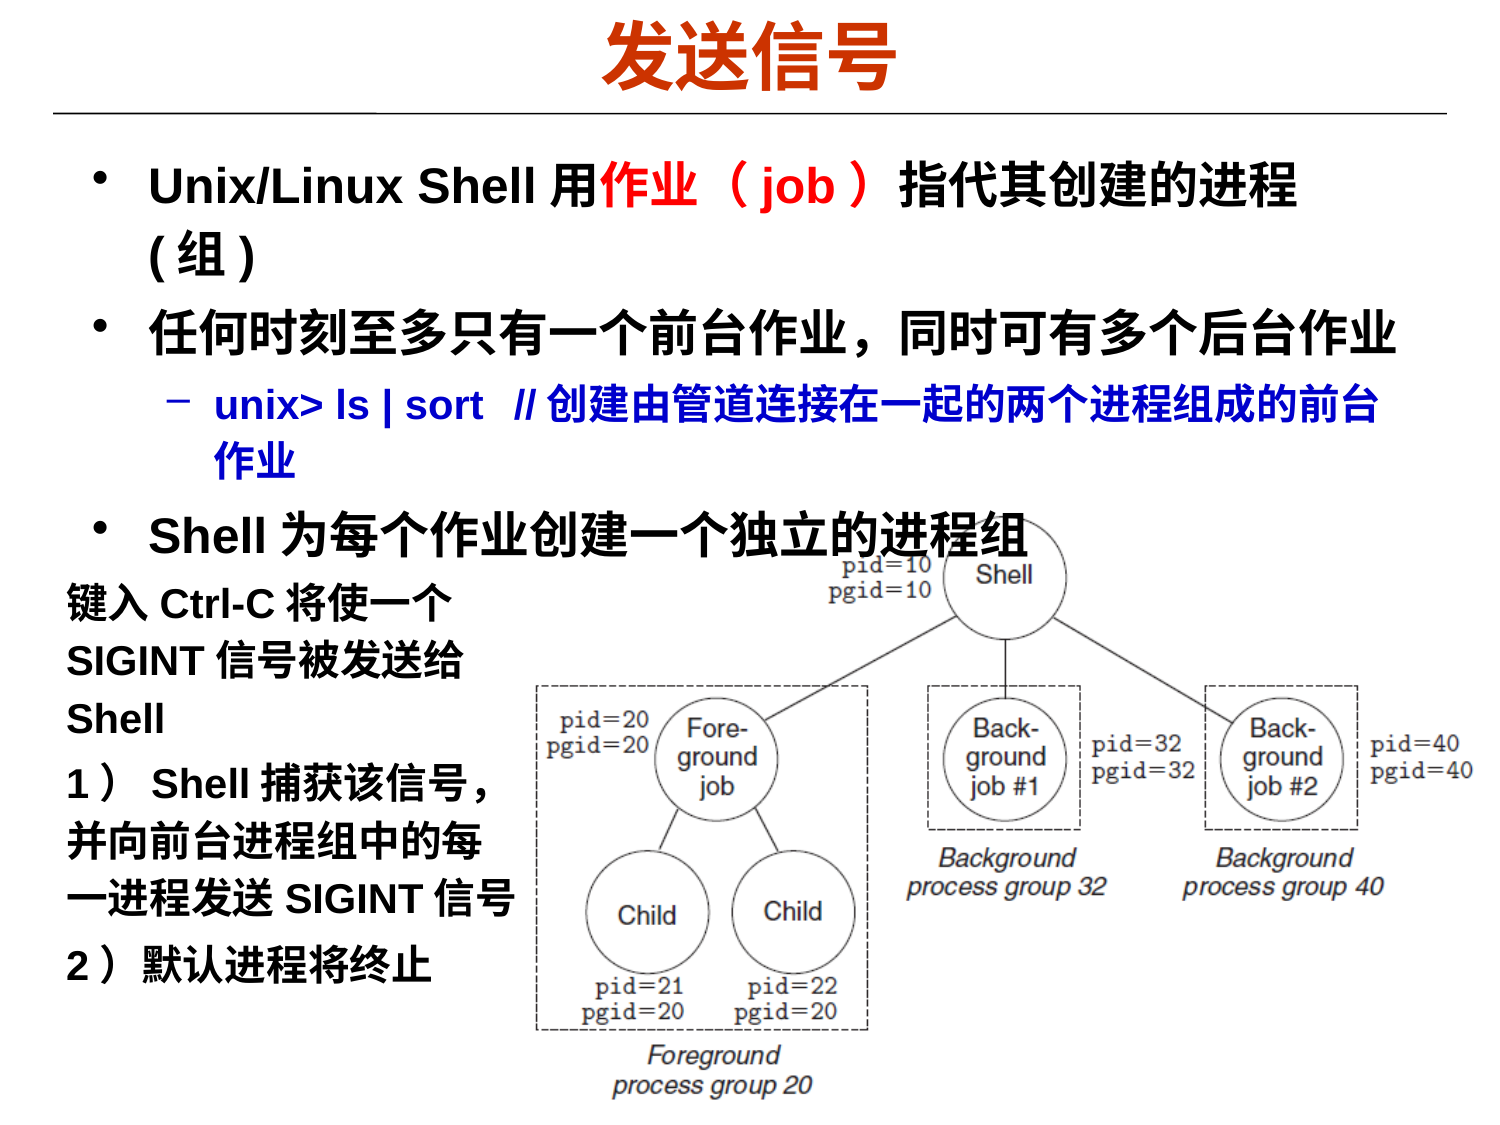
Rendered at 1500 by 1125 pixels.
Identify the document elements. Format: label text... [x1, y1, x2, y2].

title 发送信号 [74, 8, 1426, 102]
picture [522, 505, 1485, 1111]
text_box 键入Ctrl-C将使一个SIGINT信号被发送给Shell 1）Shell捕获该信号，并向前台进程组中的每一进程发送SIGINT信号 2）默认进程将终止 [51, 561, 517, 1083]
list Unix/Linux Shell用作业（job）指代其创建的进程(组) 任何时刻至多只有一个前台作业，同时可有多个后台作业 unix> ls | sort //创建由管道连接在一起的两个进程组成的前台作业 Shell为每个作业创建一个独立的进程组 [76, 136, 1428, 511]
